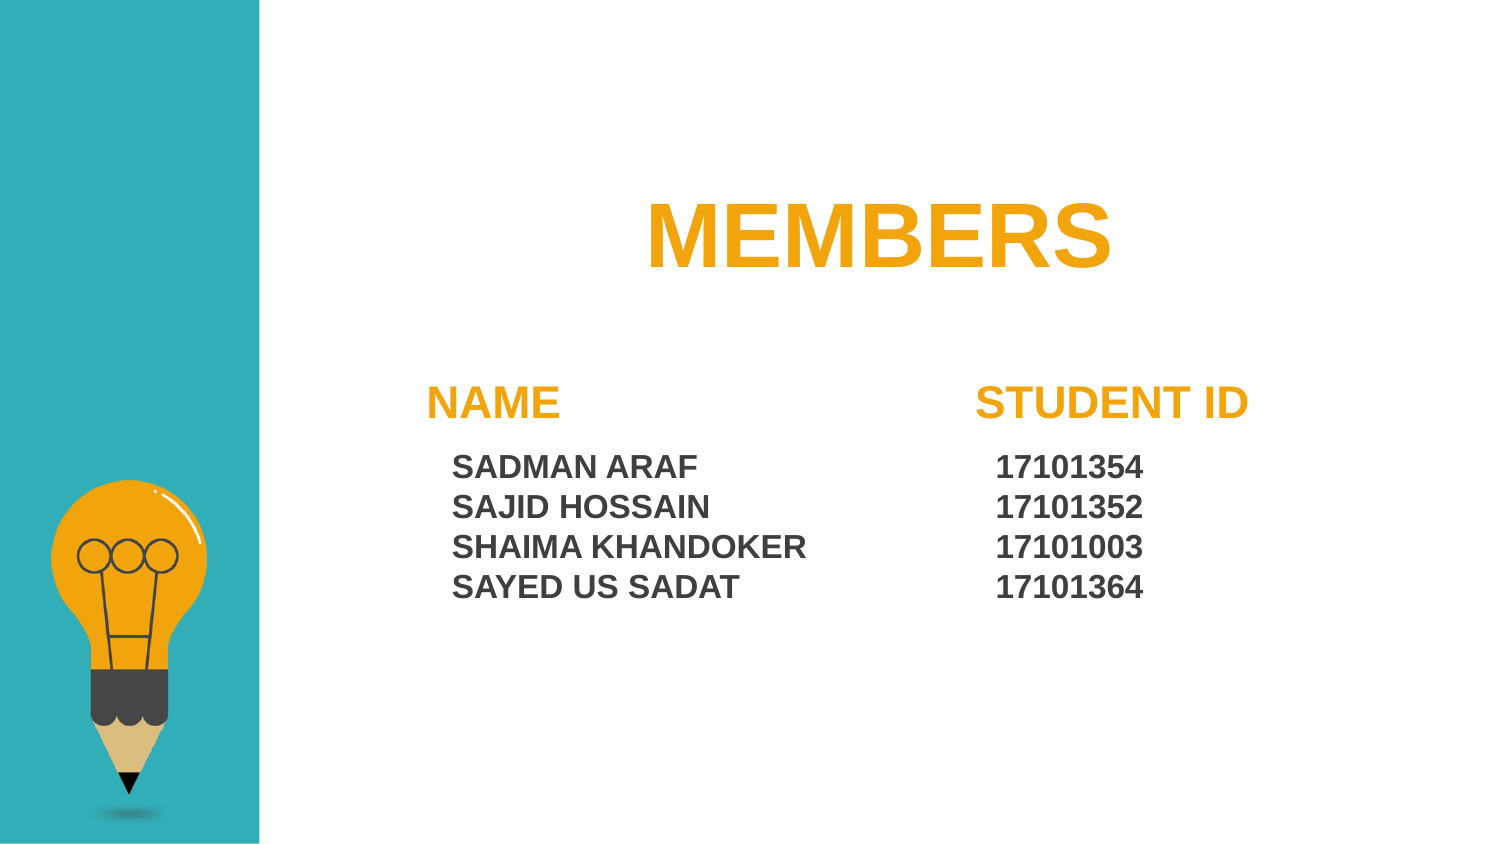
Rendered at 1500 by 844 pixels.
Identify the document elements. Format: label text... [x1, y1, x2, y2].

picture [51, 480, 207, 826]
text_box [959, 365, 1333, 666]
text_box MEMBERS [259, 168, 1500, 296]
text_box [411, 365, 864, 666]
